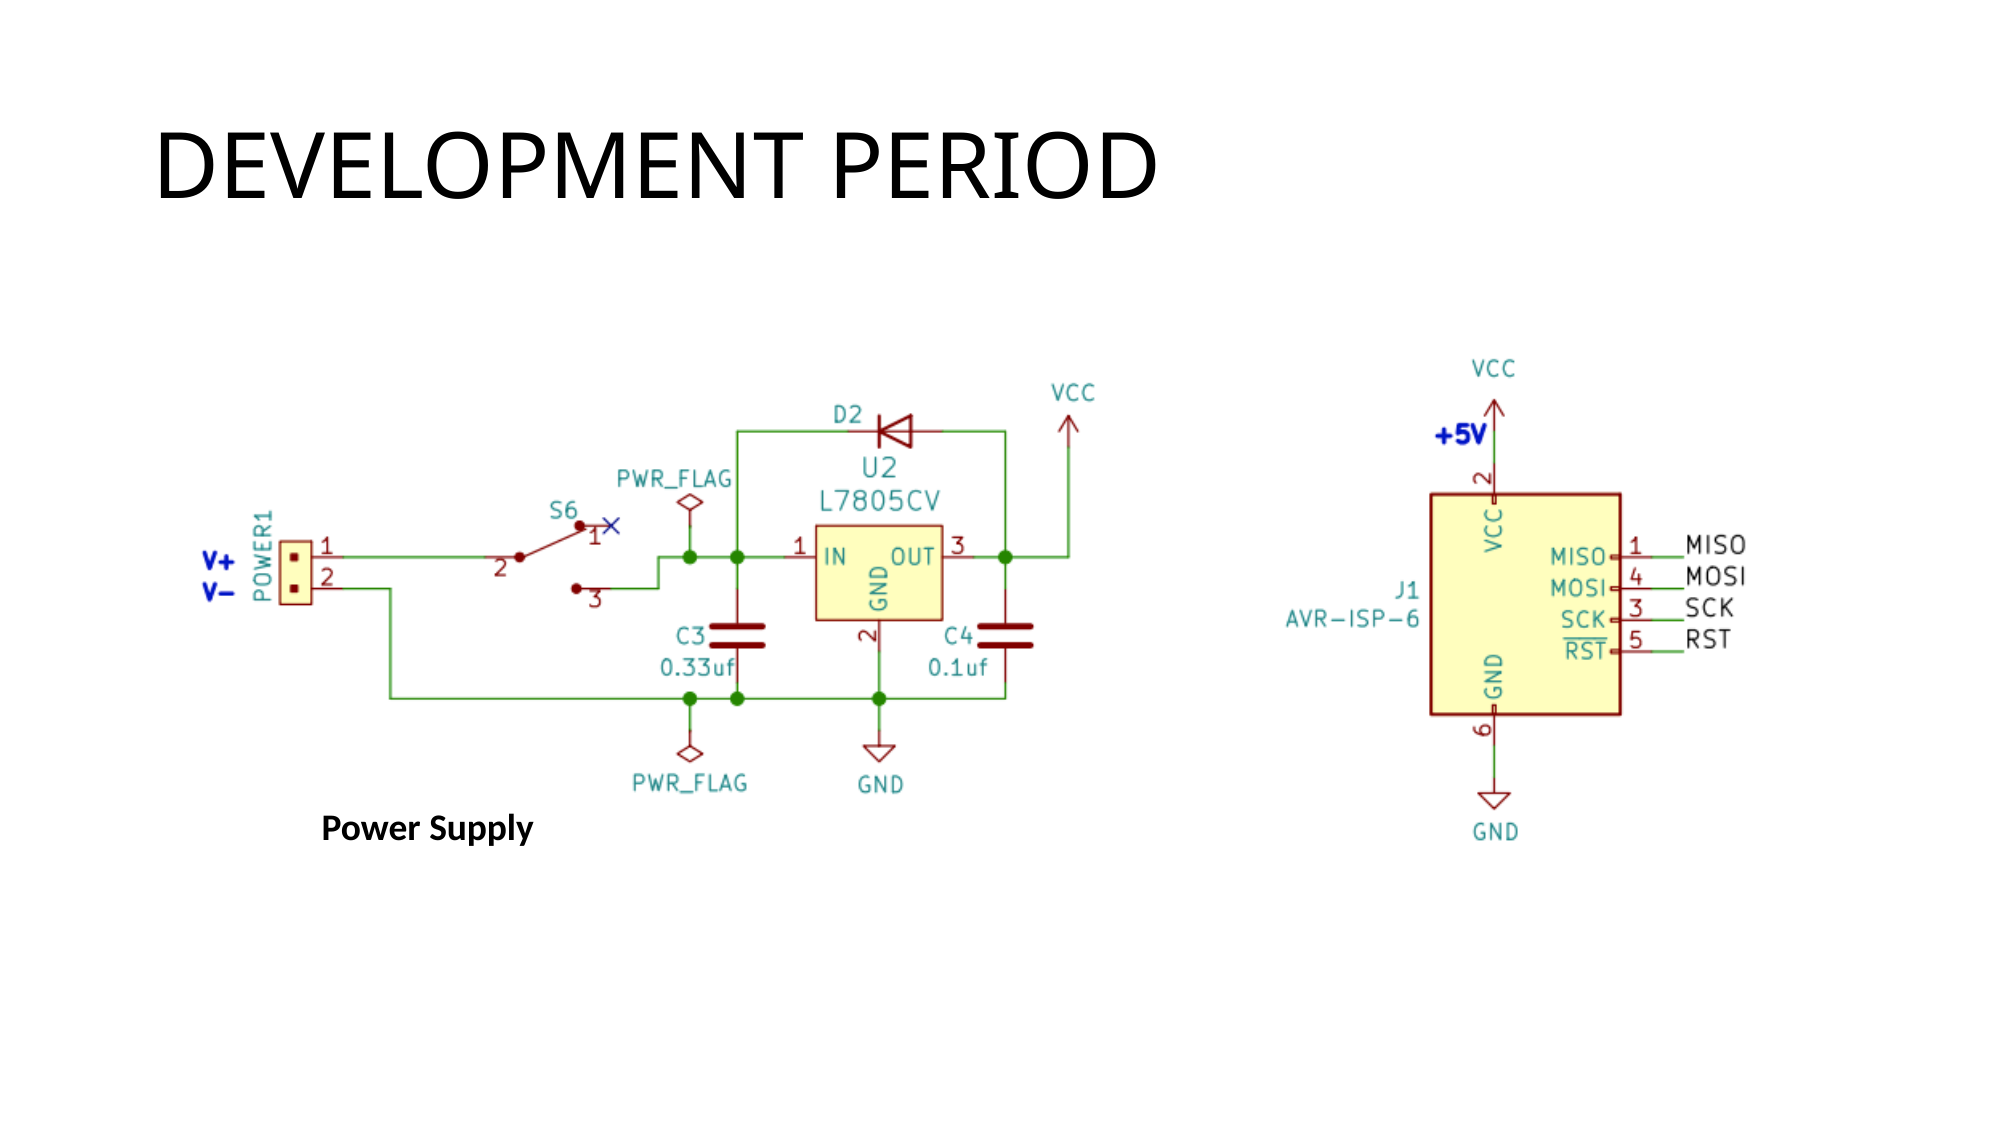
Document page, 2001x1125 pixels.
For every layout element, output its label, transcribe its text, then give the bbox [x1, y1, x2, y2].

picture [168, 313, 1832, 895]
title DEVELOPMENT PERIOD [137, 59, 1863, 278]
